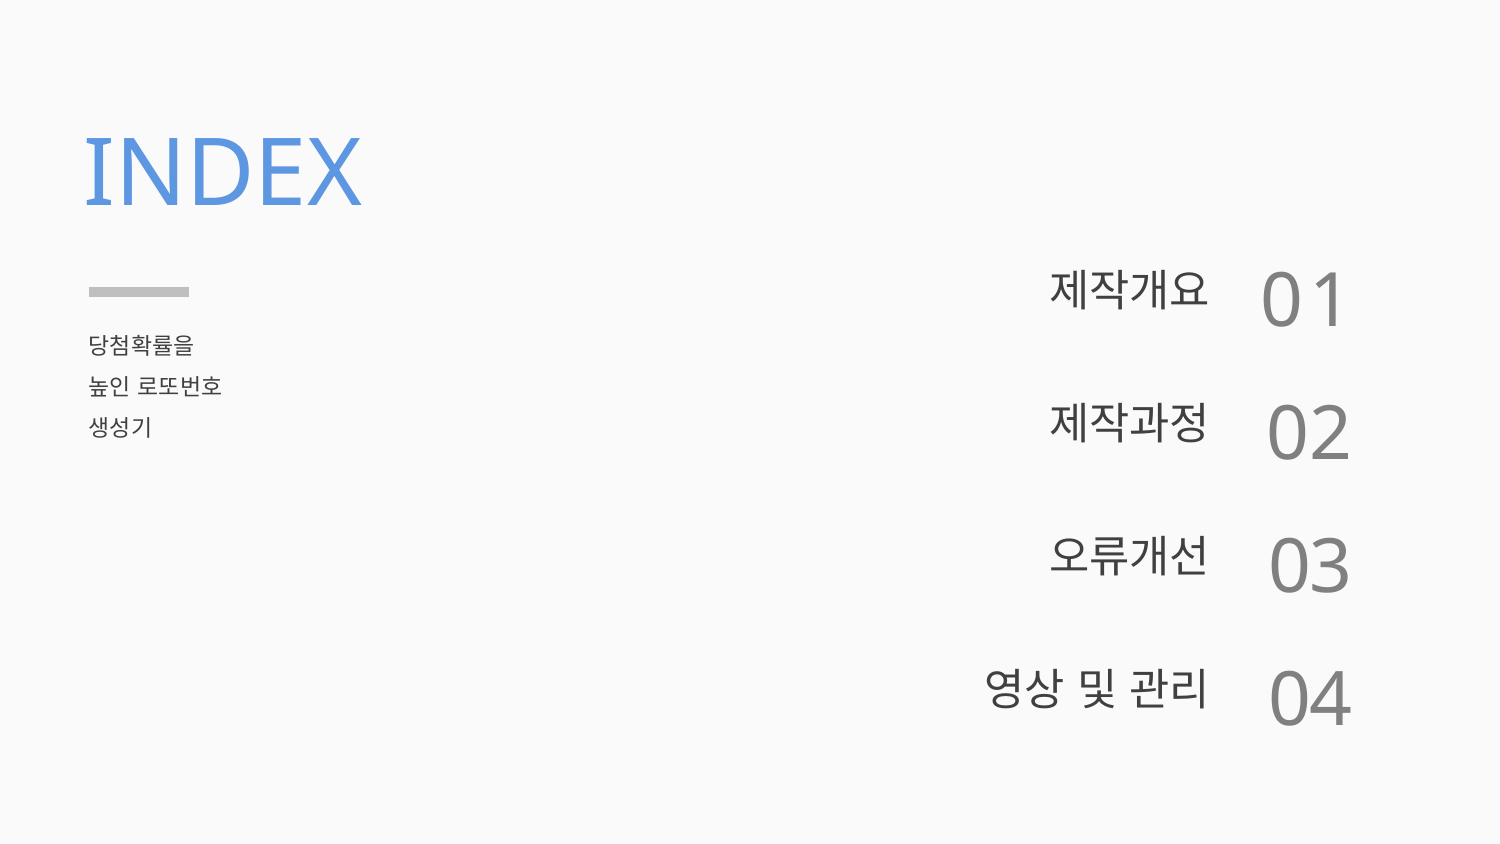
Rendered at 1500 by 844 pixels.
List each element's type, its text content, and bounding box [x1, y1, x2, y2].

text_box INDEX [83, 104, 445, 233]
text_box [959, 256, 1353, 342]
text_box 당첨확률을 높인 로또번호 생성기 [88, 310, 242, 449]
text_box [959, 655, 1353, 741]
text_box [959, 389, 1353, 475]
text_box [959, 522, 1353, 608]
